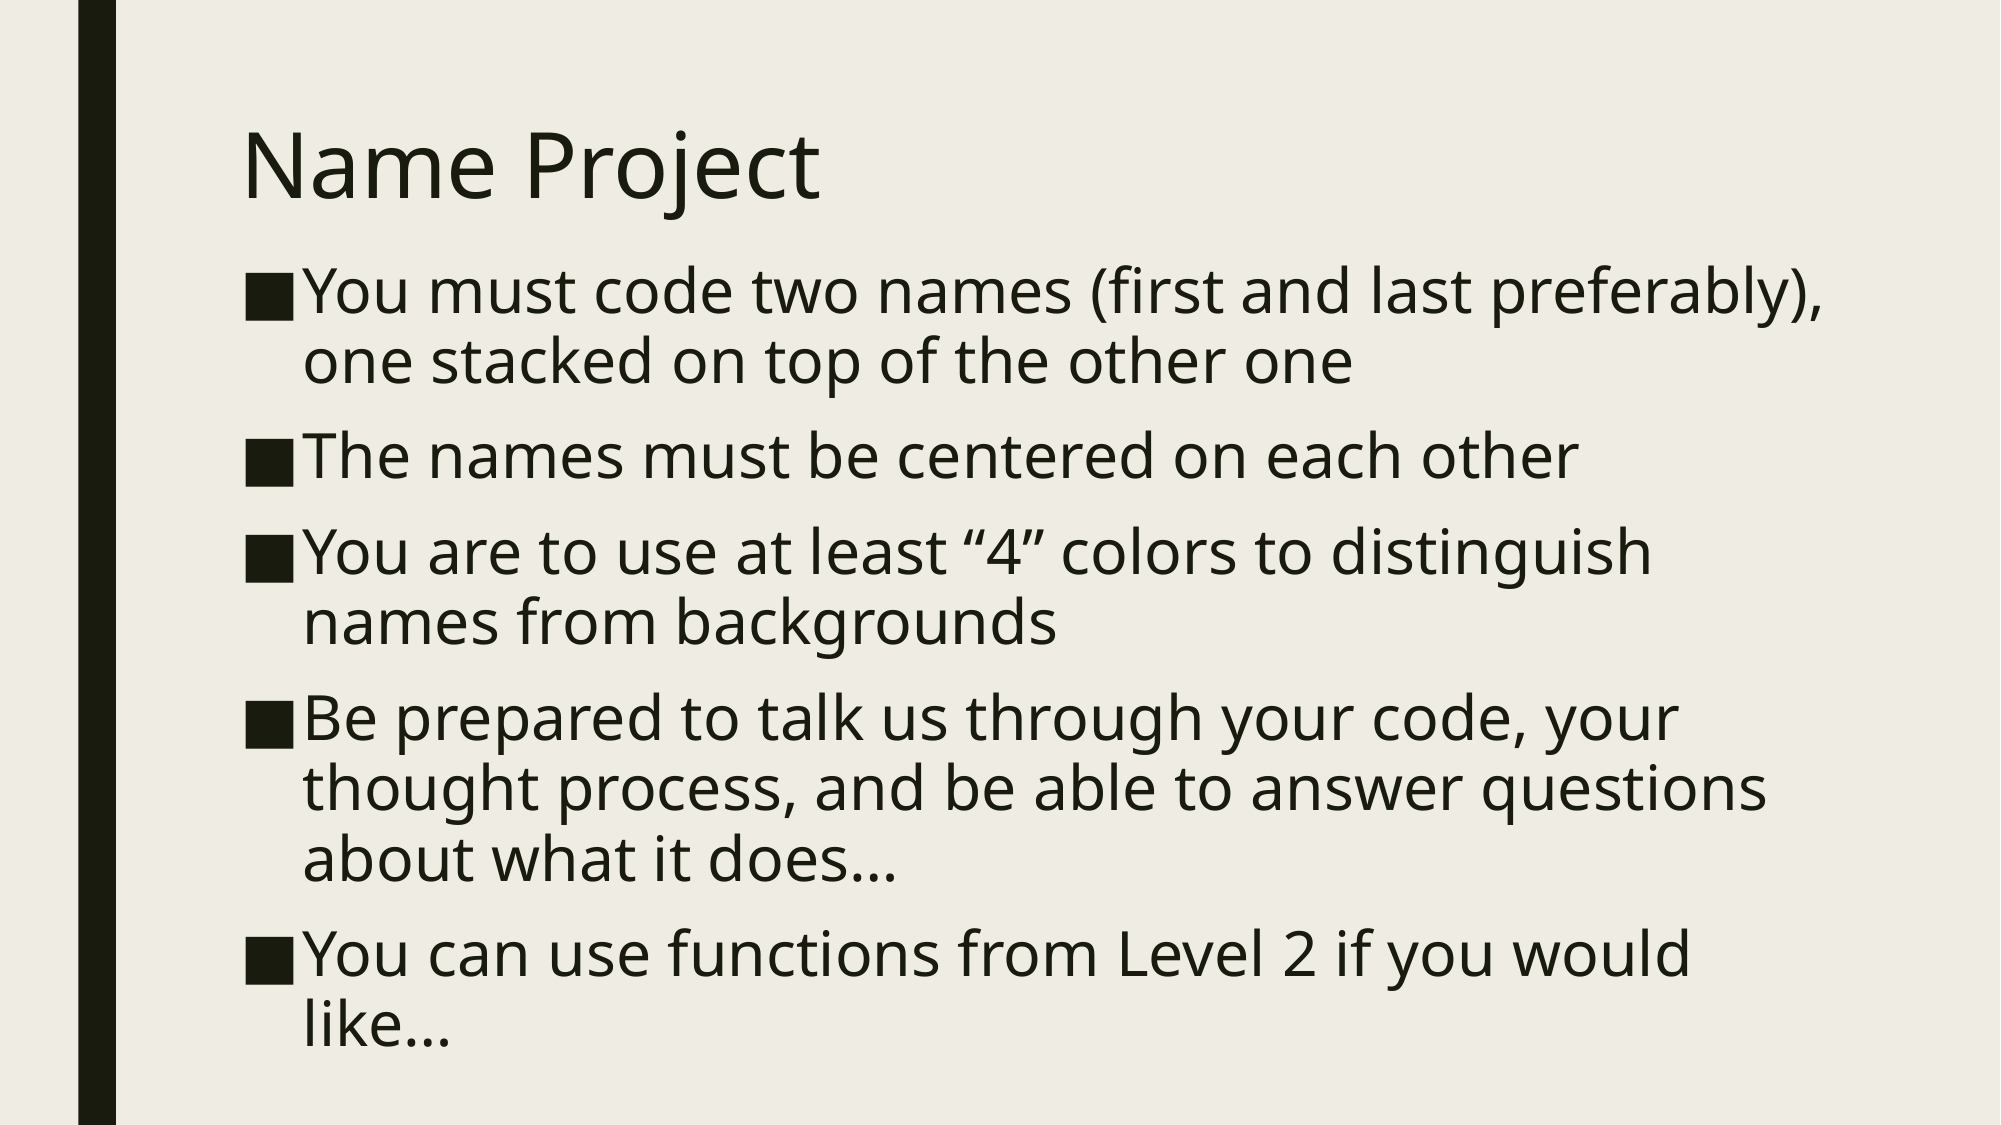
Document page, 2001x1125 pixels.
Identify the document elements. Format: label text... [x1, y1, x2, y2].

list You must code two names (first and last preferably), one stacked on top of the other one The names must be centered on each other You are to use at least “4” colors to distinguish names from backgrounds Be prepared to talk us through your code, your thought process, and be able to answer questions about what it does… You can use functions from Level 2 if you would like… [225, 249, 1861, 1112]
title Name Project [225, 112, 1800, 249]
